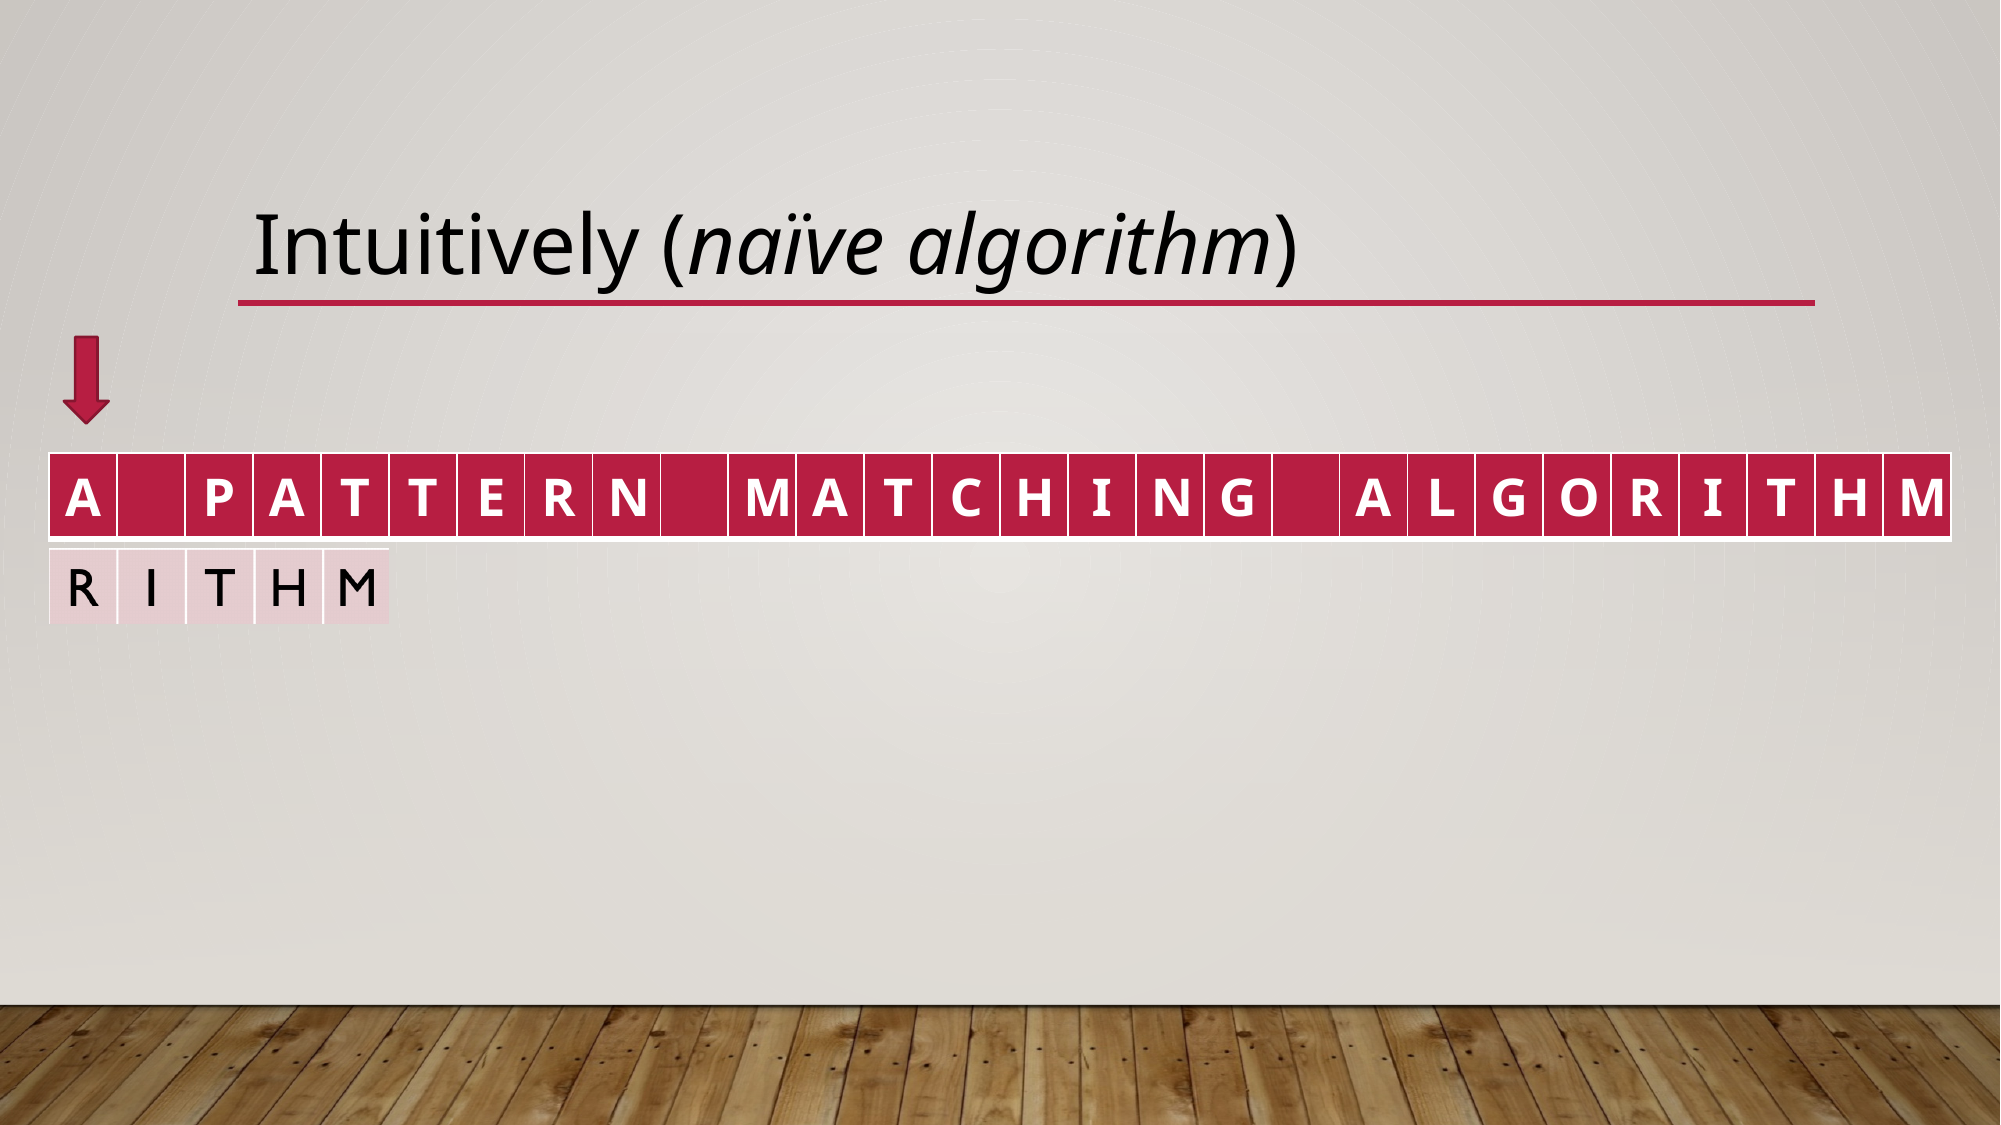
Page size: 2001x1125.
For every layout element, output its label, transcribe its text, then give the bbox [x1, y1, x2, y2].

table_header [1273, 454, 1339, 536]
table_header H [1816, 454, 1882, 536]
table_header H [1001, 454, 1067, 536]
table_header G [1476, 454, 1542, 536]
table_header E [458, 454, 524, 536]
table_header C [933, 454, 999, 536]
table_header R [1612, 454, 1678, 536]
table_header A [50, 454, 116, 536]
table_header P [186, 454, 252, 536]
table_header N [593, 454, 660, 536]
table_header M [729, 454, 795, 536]
table_header A [254, 454, 320, 536]
table_header N [1137, 454, 1203, 536]
table_header A [1340, 454, 1407, 536]
table_header L [1408, 454, 1474, 536]
table_header [661, 454, 727, 536]
table_header I [1069, 454, 1135, 536]
table_header T [865, 454, 931, 536]
table_header G [1205, 454, 1271, 536]
text_box [62, 335, 110, 425]
picture [0, 1005, 2000, 1125]
table_header R [525, 454, 592, 536]
table_header T [322, 454, 388, 536]
table_header M [1884, 454, 1950, 536]
table_header T [1748, 454, 1814, 536]
title Intuitively (naïve algorithm) [238, 194, 1814, 299]
table_header T [390, 454, 456, 536]
table_header I [1680, 454, 1746, 536]
table_header O [1544, 454, 1610, 536]
picture [48, 548, 389, 624]
table_header [118, 454, 184, 536]
table_header A [797, 454, 863, 536]
